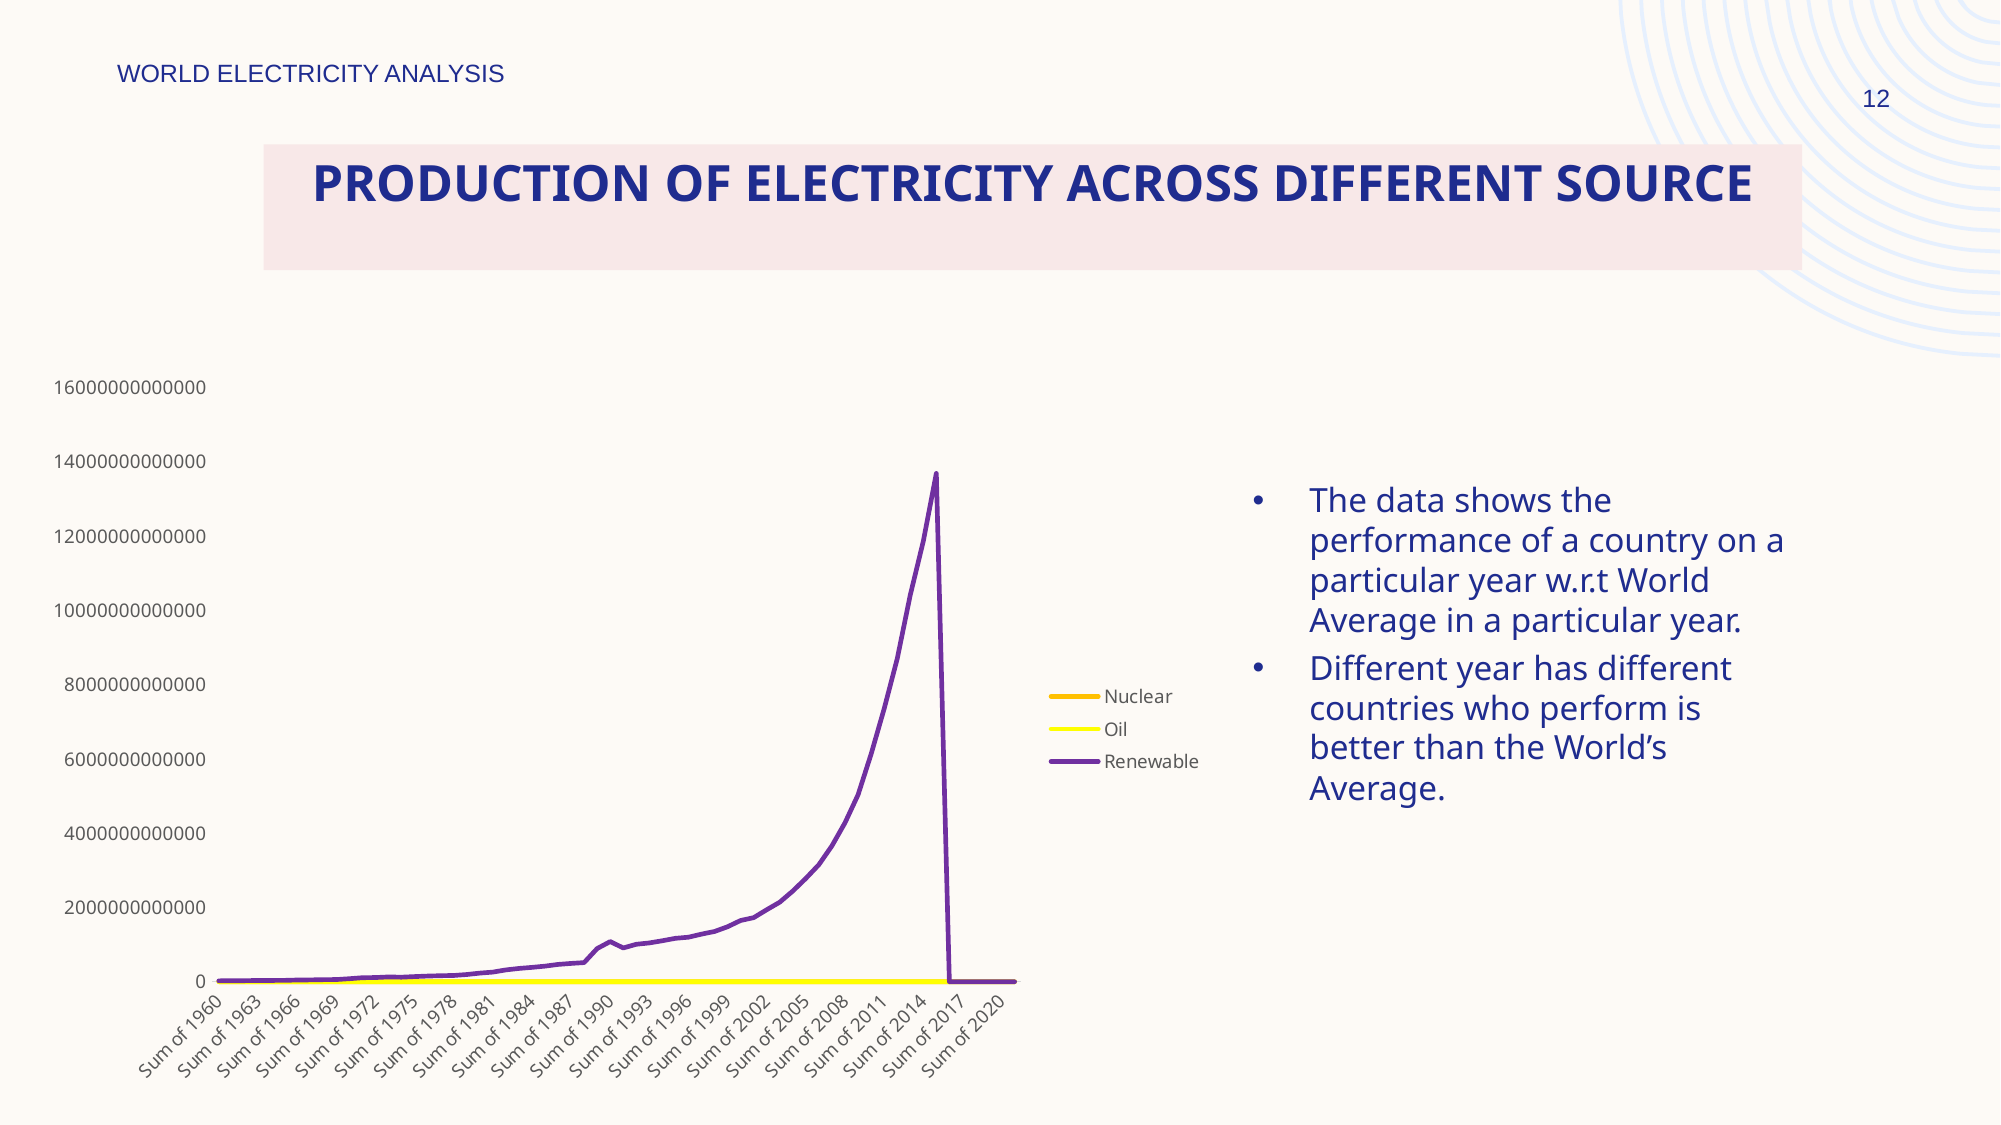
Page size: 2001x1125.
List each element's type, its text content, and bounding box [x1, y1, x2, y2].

text_box The data shows the performance of a country on a particular year w.r.t World Average in a particular year. Different year has different countries who perform is better than the World’s Average. [1237, 472, 1803, 807]
slide_number 12 [1795, 75, 1958, 120]
chart [29, 359, 1219, 1099]
footer WORLD ELECTRICITY ANALYSIS [101, 50, 627, 96]
text_box PRODUCtion of electricity across different source [263, 144, 1803, 271]
